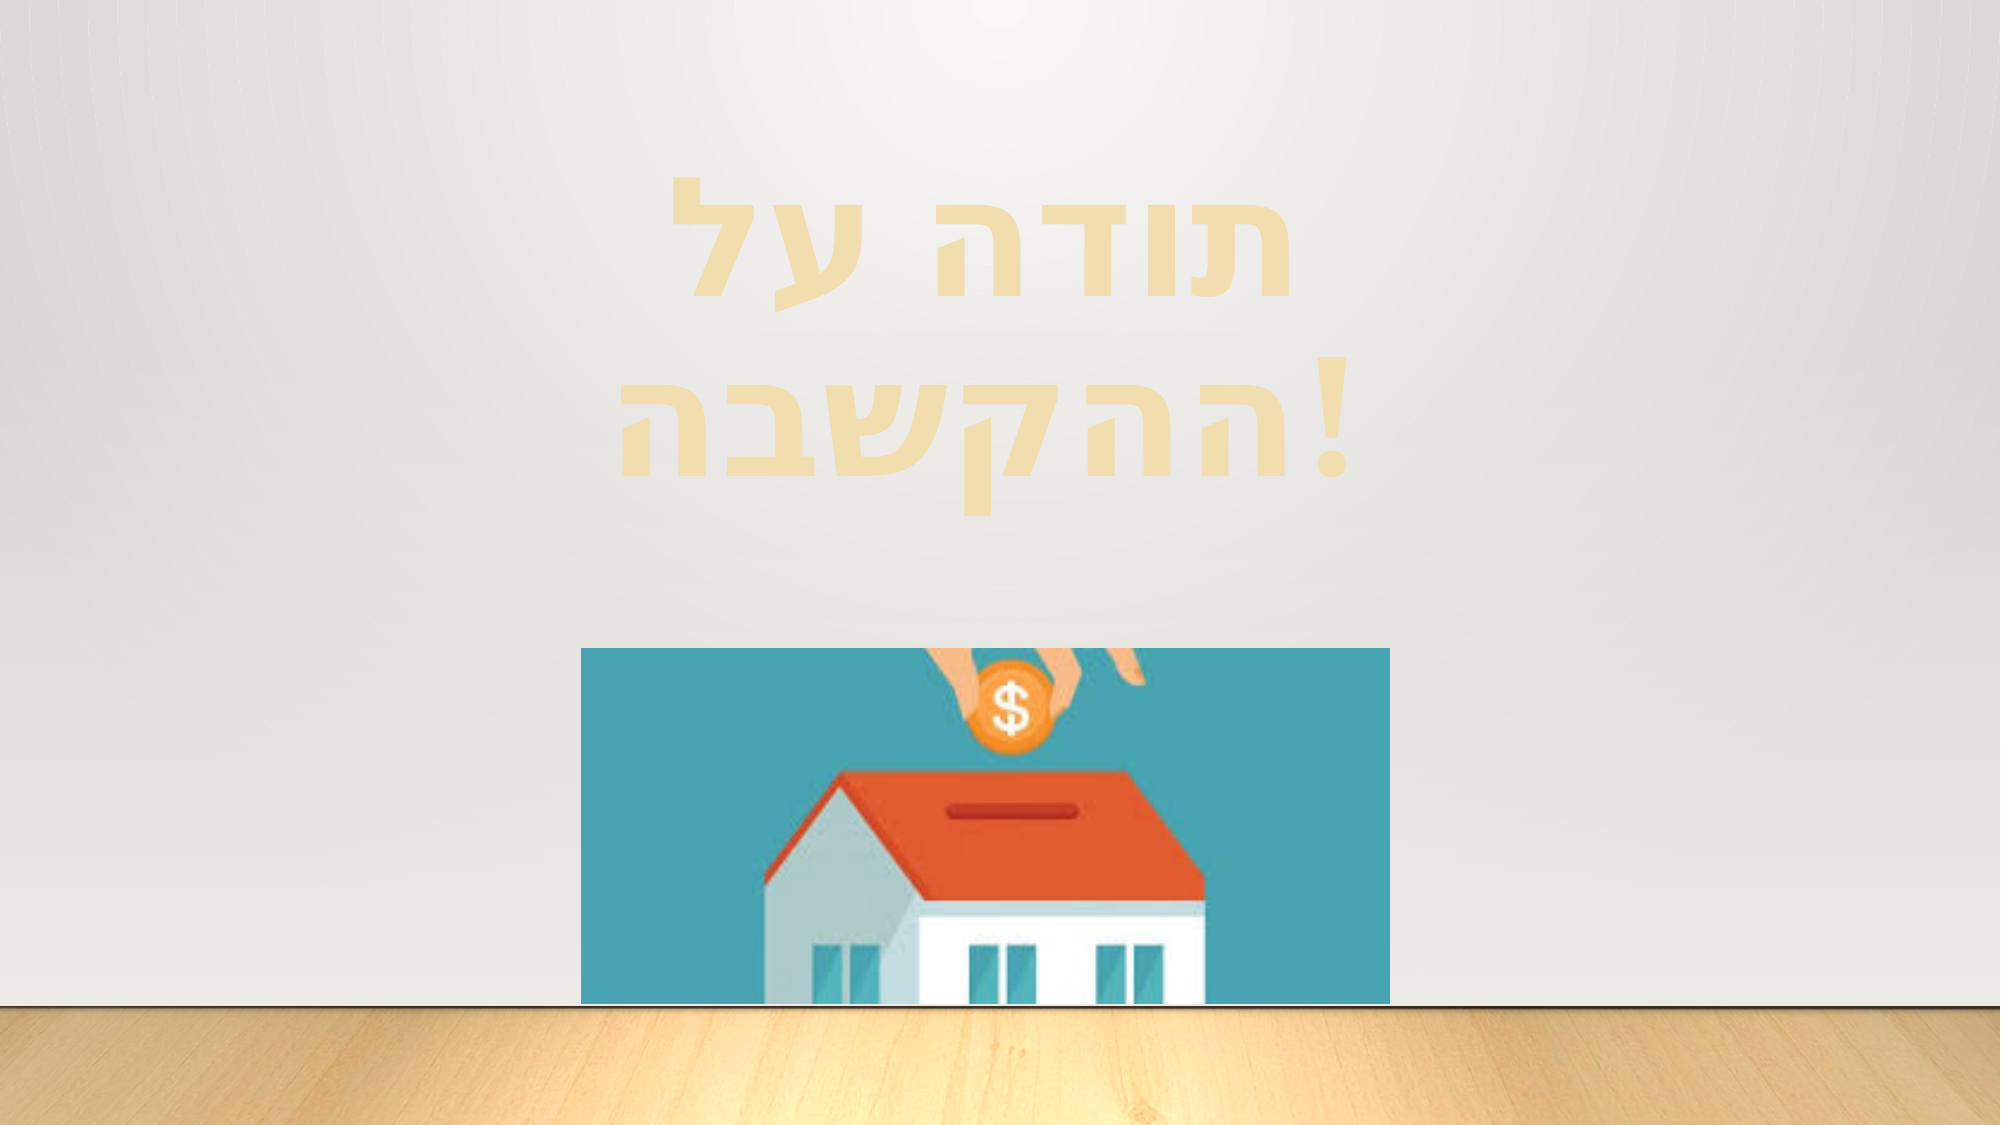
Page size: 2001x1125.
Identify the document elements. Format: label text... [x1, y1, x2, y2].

picture [0, 1006, 2000, 1125]
picture [581, 648, 1390, 1004]
text_box תודה על ההקשבה! [288, 121, 1683, 513]
